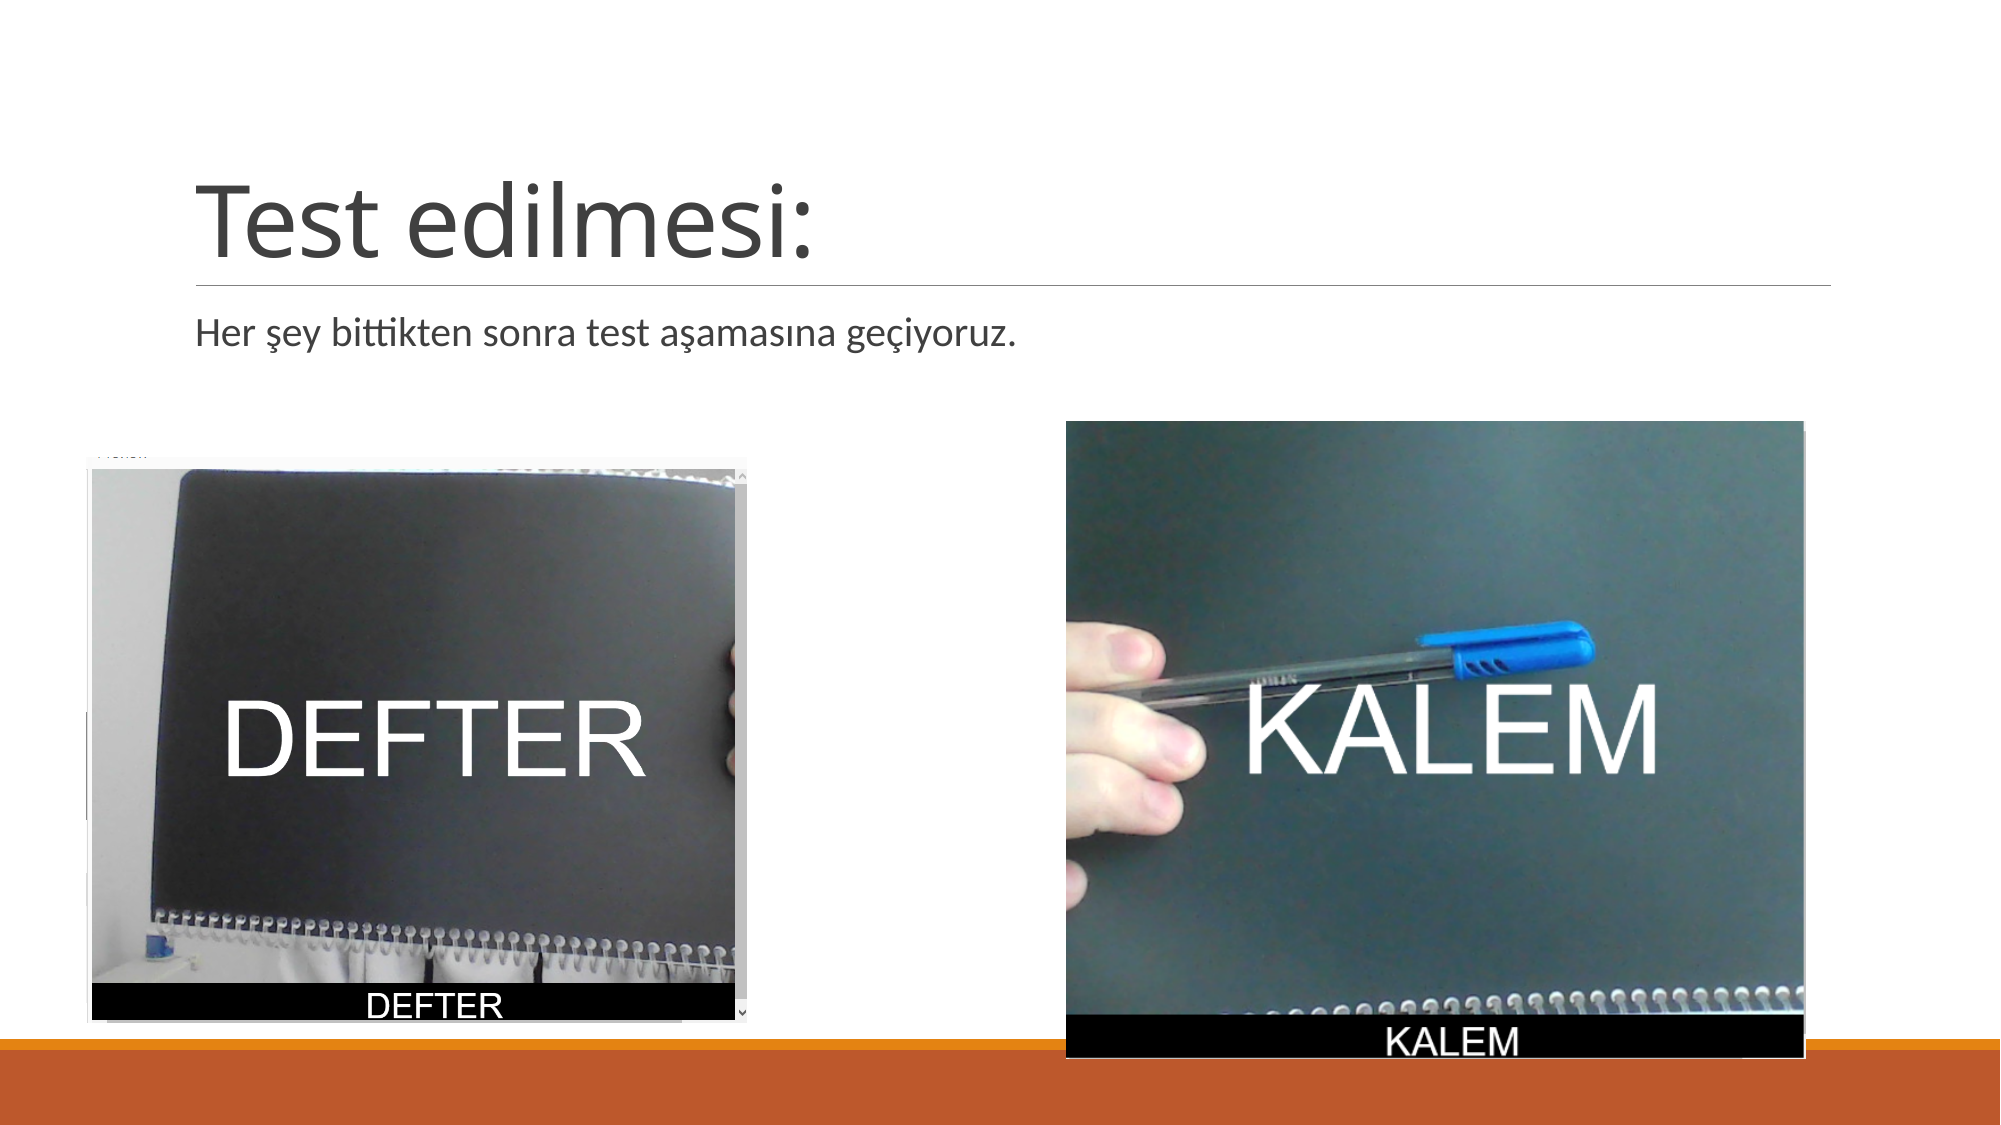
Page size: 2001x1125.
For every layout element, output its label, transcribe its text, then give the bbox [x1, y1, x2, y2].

list Her şey bittikten sonra test aşamasına geçiyoruz. [180, 302, 1830, 963]
picture [1065, 420, 1807, 1060]
title Test edilmesi: [180, 47, 1830, 285]
picture [85, 457, 748, 1024]
